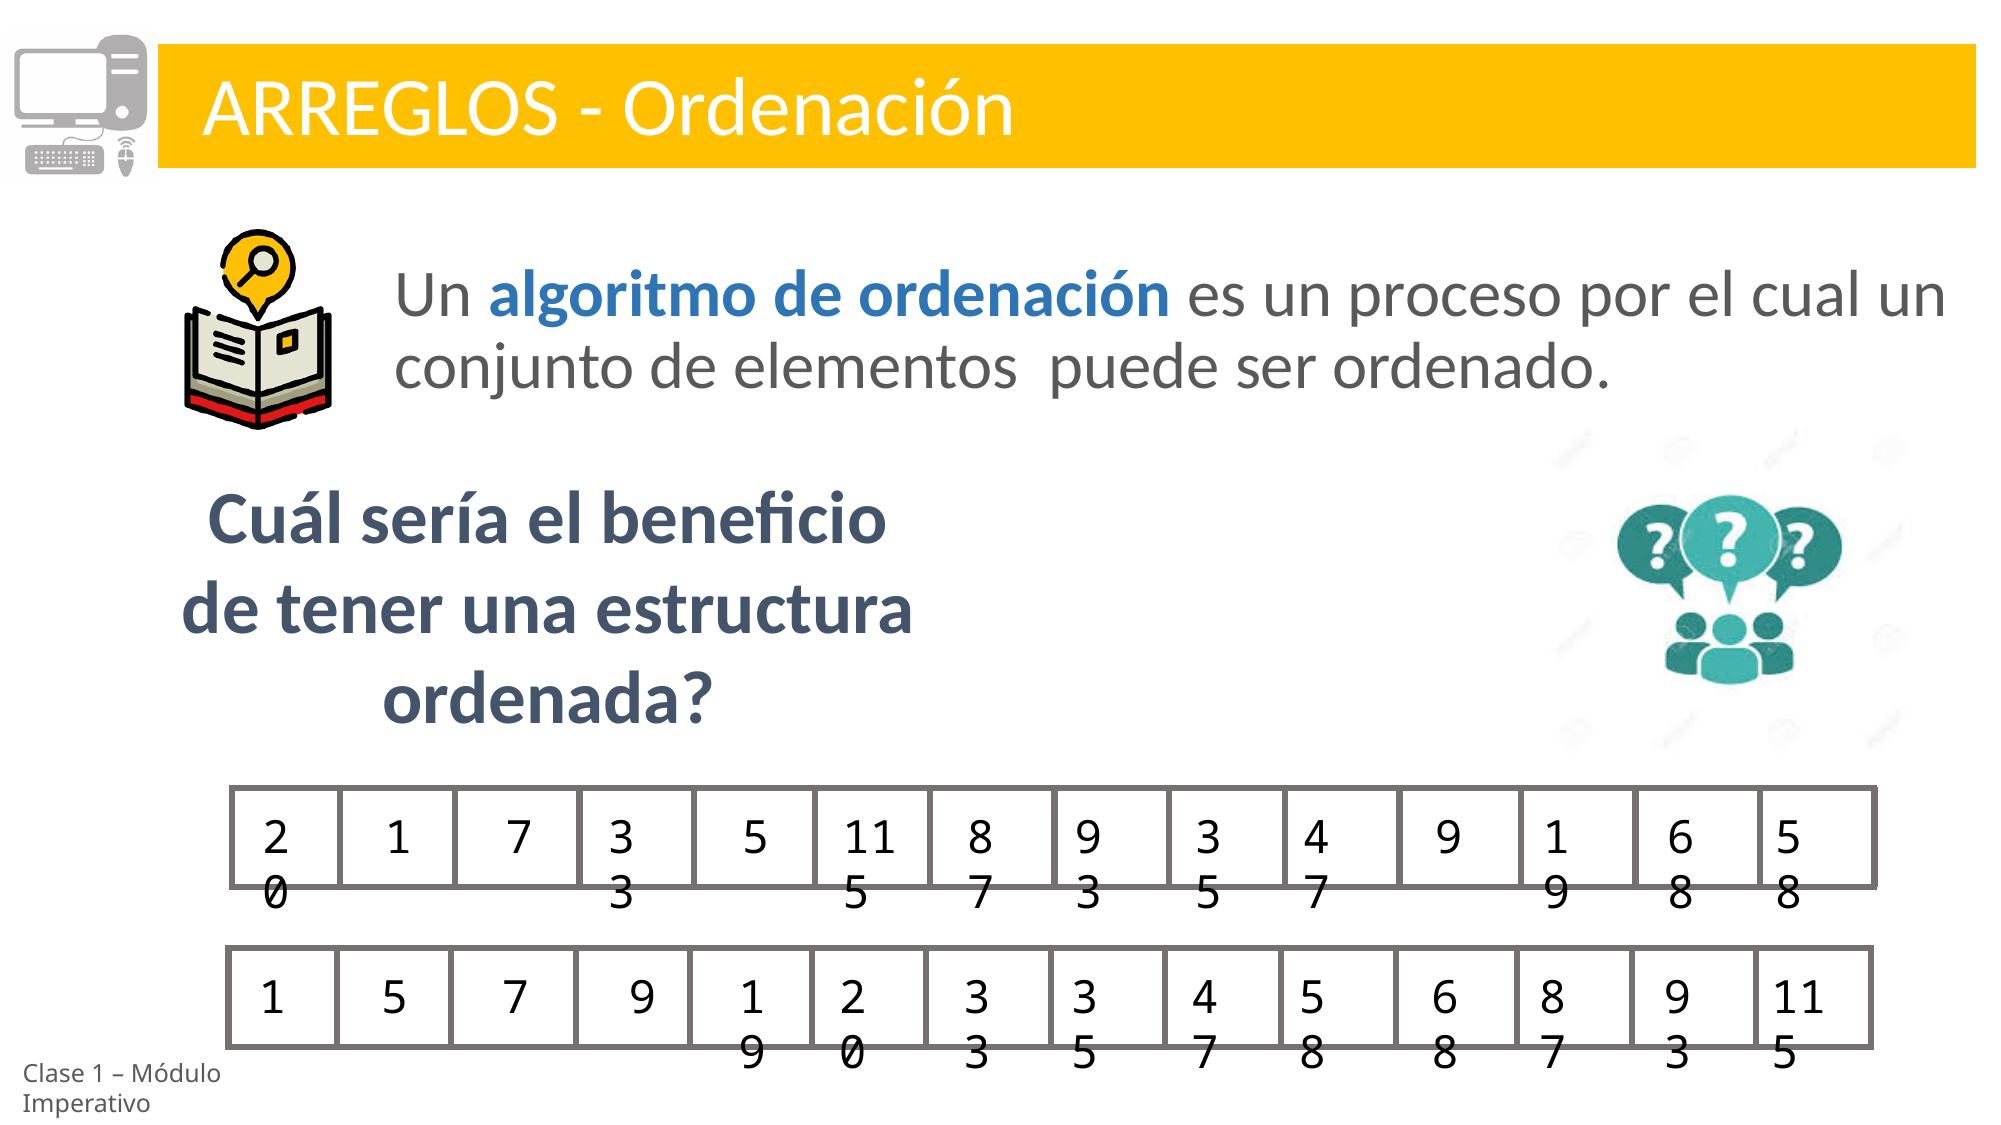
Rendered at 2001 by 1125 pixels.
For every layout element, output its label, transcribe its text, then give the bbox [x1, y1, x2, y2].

text_box Un algoritmo de ordenación es un proceso por el cual un conjunto de elementos puede ser ordenado. [379, 251, 1964, 414]
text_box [231, 786, 1875, 887]
picture [3, 28, 158, 183]
picture [156, 228, 358, 430]
text_box Clase 1 – Módulo Imperativo [7, 1057, 358, 1118]
picture [1546, 424, 1914, 756]
text_box [163, 45, 1976, 167]
text_box ARREGLOS - Ordenación [187, 44, 1042, 160]
text_box Cuál sería el beneficio de tener una estructura ordenada? [162, 461, 936, 747]
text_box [228, 946, 1872, 1048]
